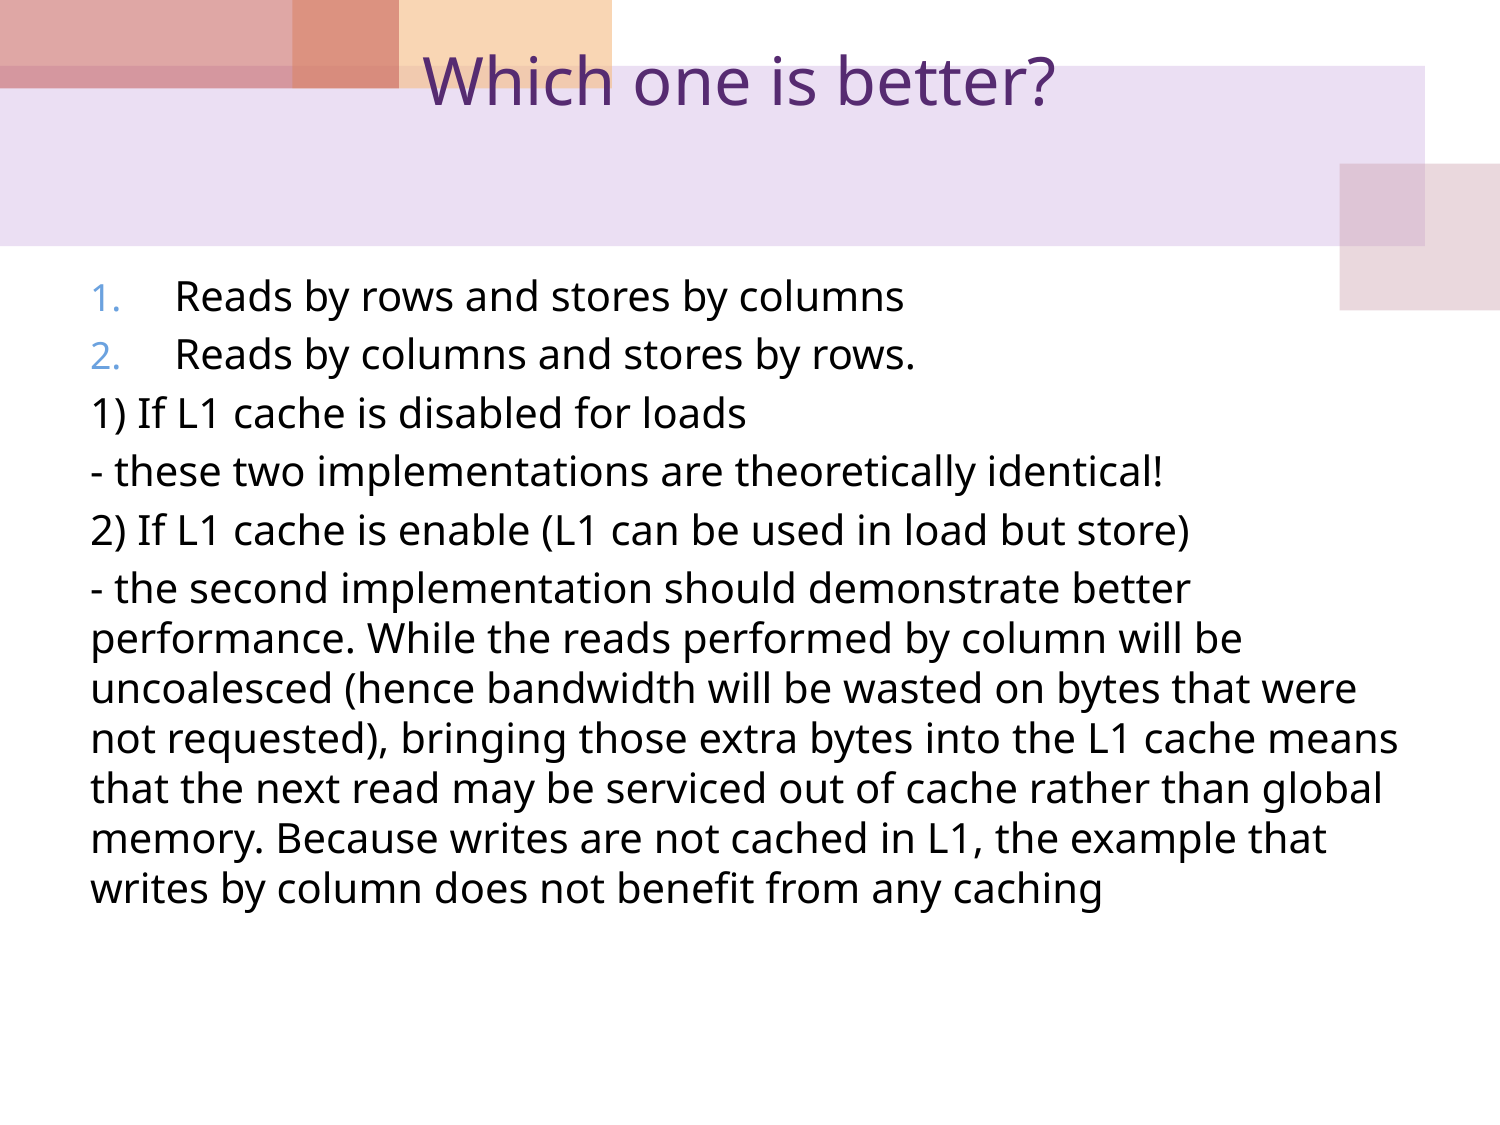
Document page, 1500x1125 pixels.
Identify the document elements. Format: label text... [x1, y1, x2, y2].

list Reads by rows and stores by columns Reads by columns and stores by rows. 1) If L1 cache is disabled for loads - these two implementations are theoretically identical! 2) If L1 cache is enable (L1 can be used in load but store) - the second implementation should demonstrate better performance. While the reads performed by column will be uncoalesced (hence bandwidth will be wasted on bytes that were not requested), bringing those extra bytes into the L1 cache means that the next read may be serviced out of cache rather than global memory. Because writes are not cached in L1, the example that writes by column does not benefit from any caching [75, 262, 1425, 1005]
title Which one is better? [64, 0, 1415, 158]
